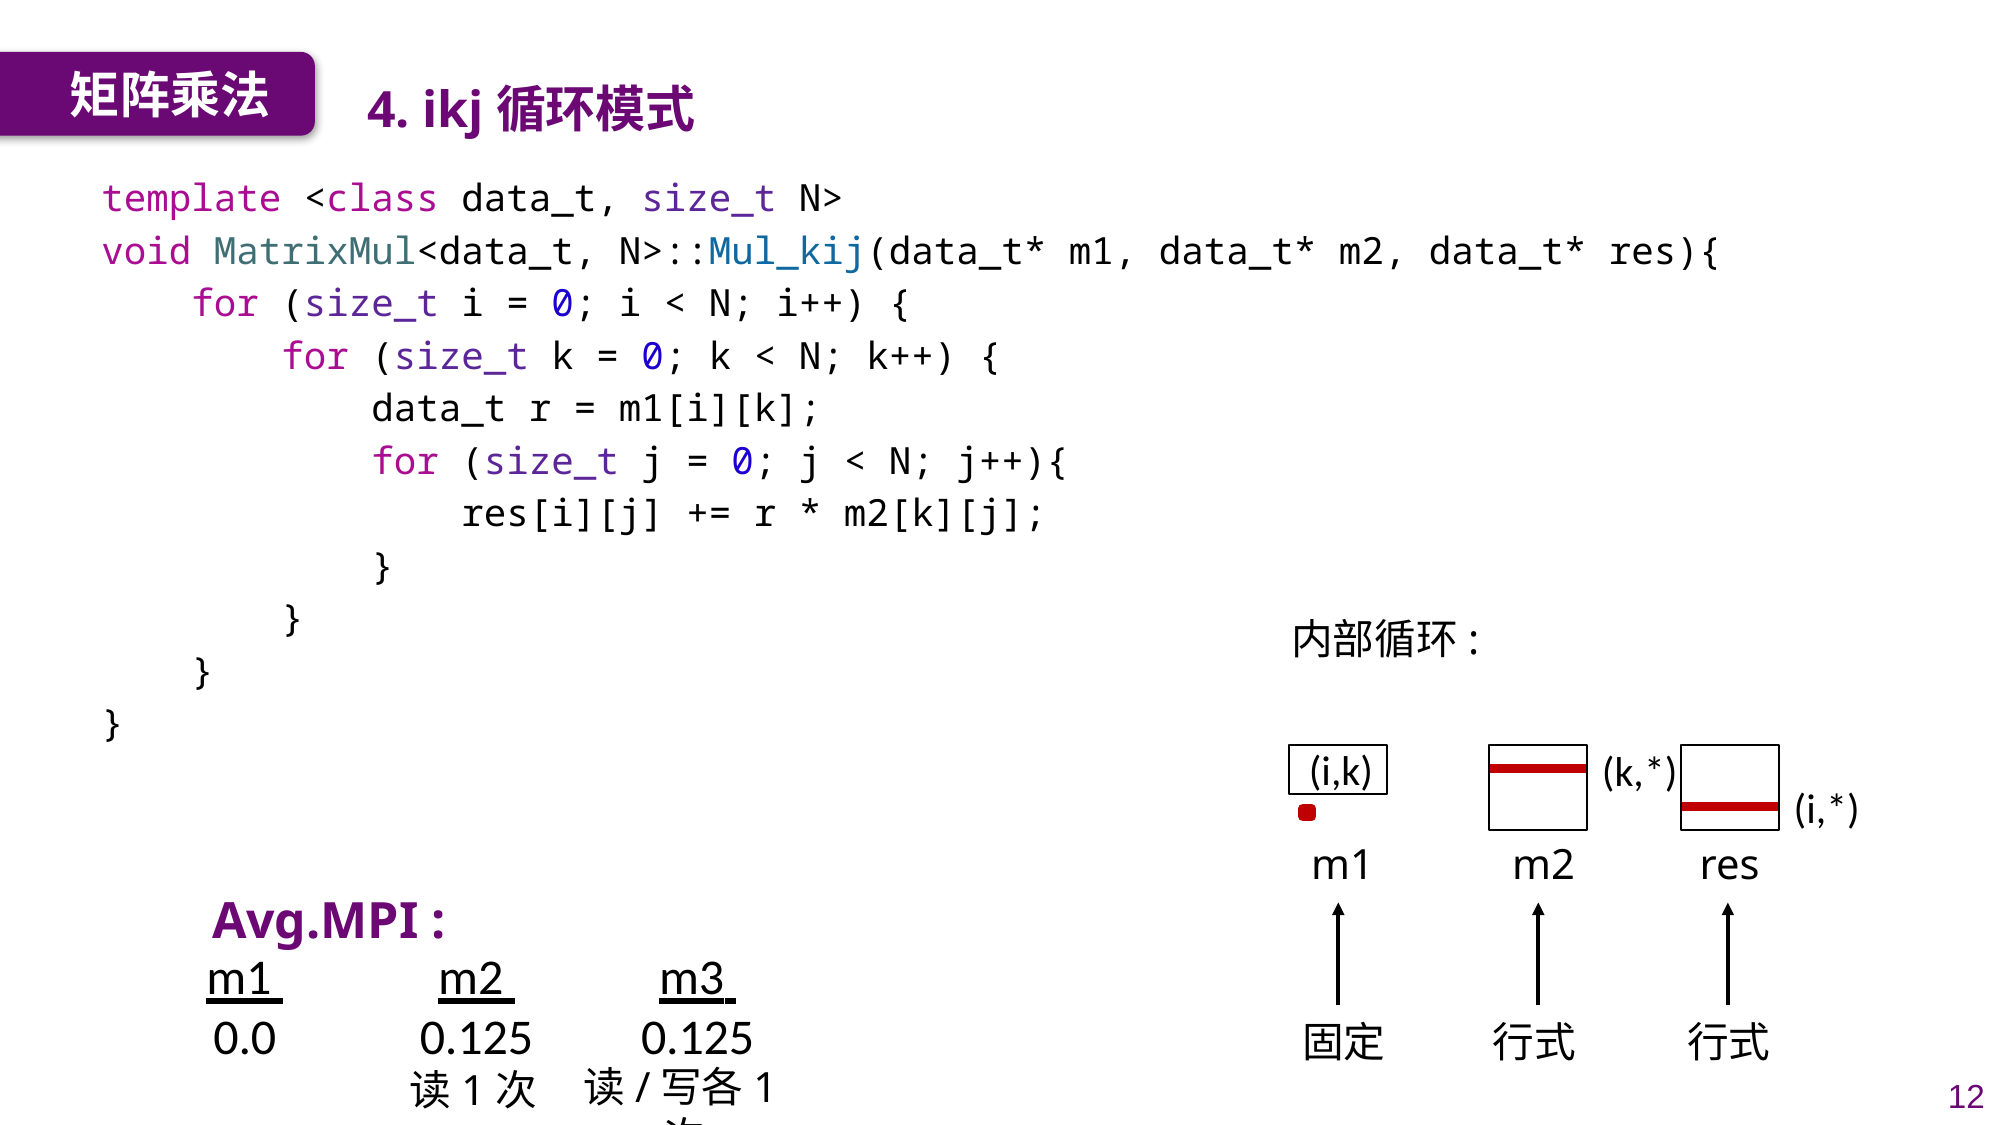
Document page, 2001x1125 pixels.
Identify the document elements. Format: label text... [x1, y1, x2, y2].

text_box [0, 51, 315, 136]
text_box [1332, 902, 1345, 916]
text_box 矩阵乘法 [55, 52, 298, 135]
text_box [180, 850, 817, 1123]
text_box m2 [1494, 845, 1591, 888]
text_box [1532, 902, 1545, 916]
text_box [1289, 744, 1861, 837]
text_box m1 [1293, 845, 1390, 888]
text_box 固定 [1259, 1016, 1427, 1067]
text_box template <class data_t, size_t N> void MatrixMul<data_t, N>::Mul_kij(data_t* m1, data_t* m2, data_t* res){ for (size_t i = 0; i < N; i++) { for (size_t k = 0; k < N; k++) { data_t r = m1[i][k]; for (size_t j = 0; j < N; j++){ res[i][j] += r * m2[k][j]; } } } } [84, 165, 1920, 754]
text_box 内部循环: [1289, 612, 1573, 663]
text_box [1721, 902, 1735, 916]
text_box 4. ikj循环模式 [348, 38, 825, 146]
text_box 行式 [1459, 1016, 1608, 1067]
slide_number 12 [1916, 1065, 2000, 1125]
text_box res [1679, 845, 1778, 888]
text_box 行式 [1685, 1016, 1813, 1067]
